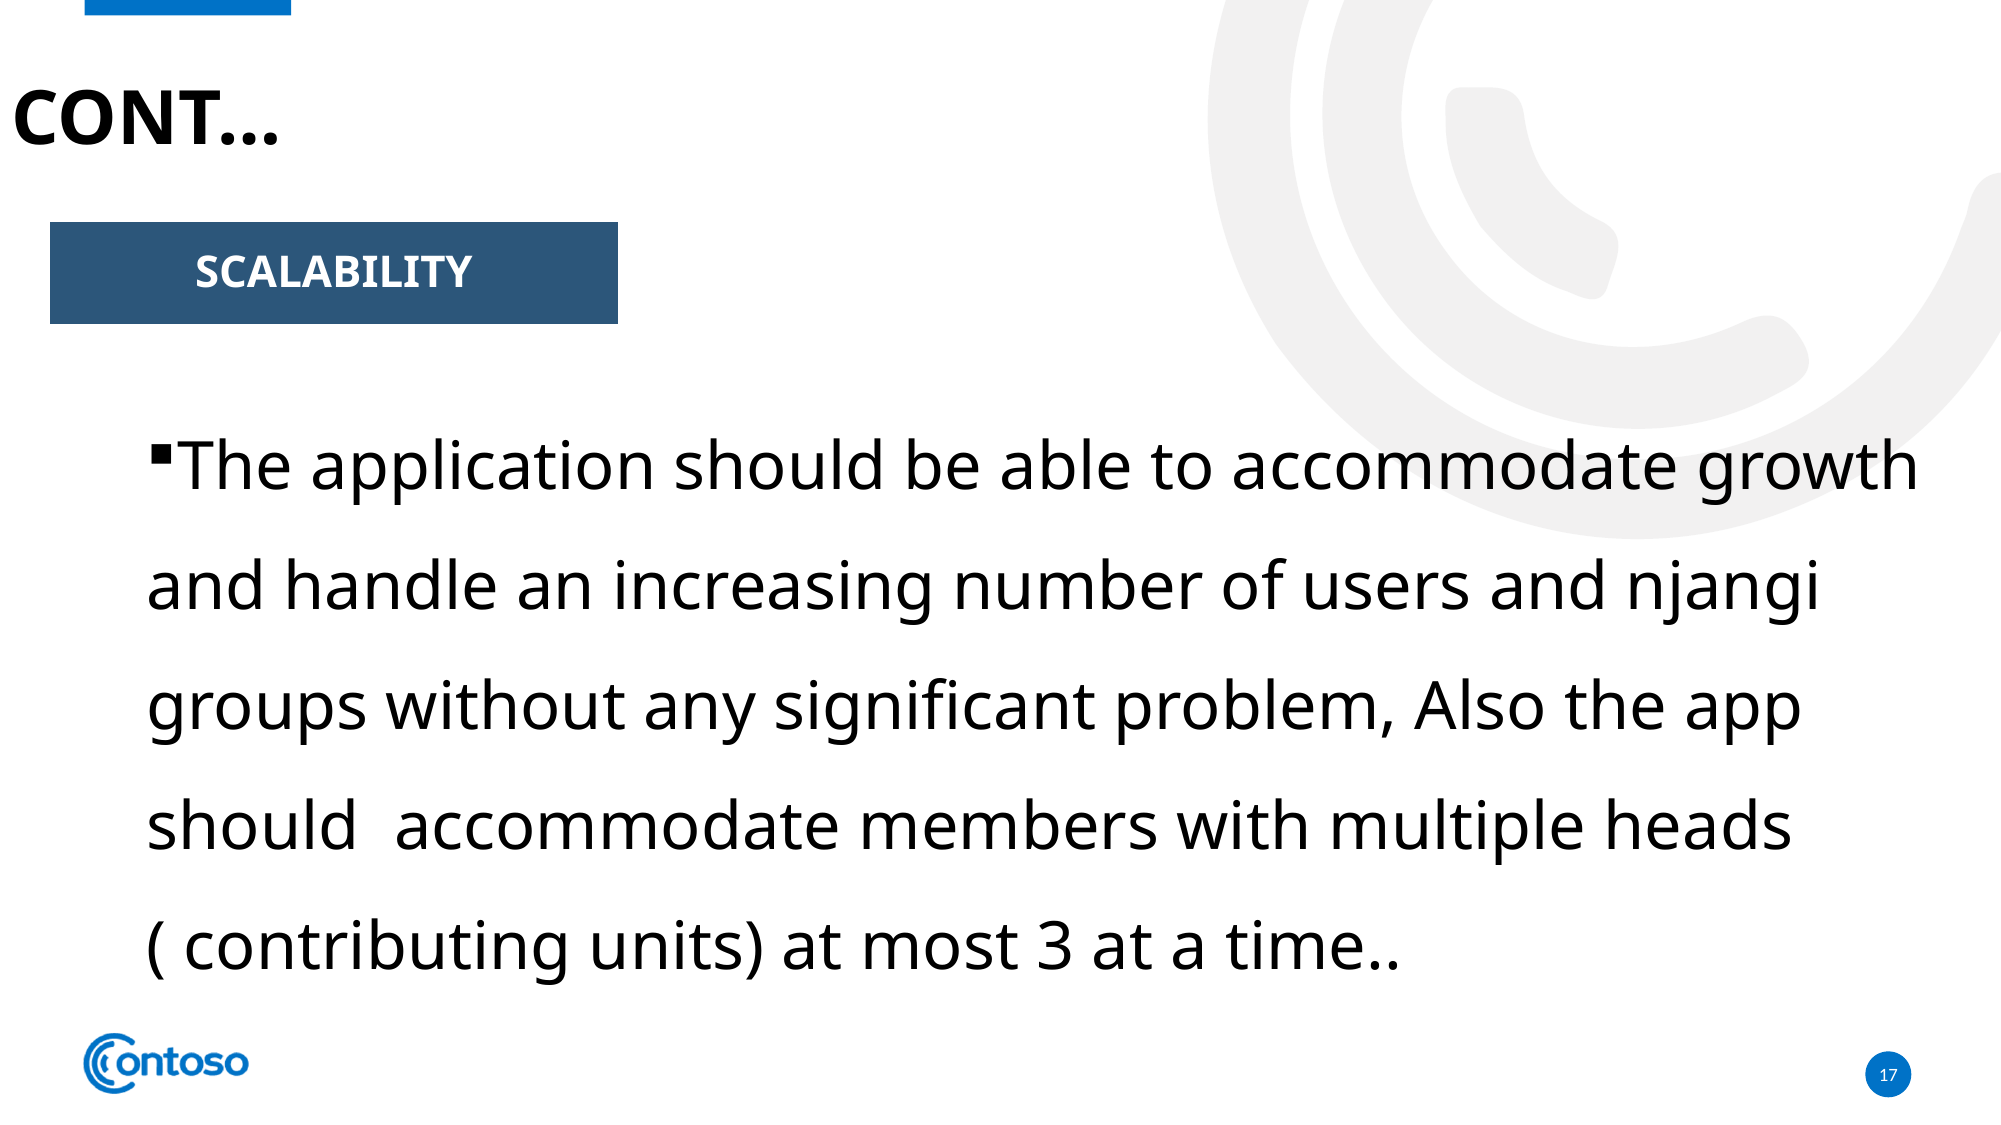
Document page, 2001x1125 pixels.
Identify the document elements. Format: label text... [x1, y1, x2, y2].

picture [77, 1027, 254, 1095]
text_box The application should be able to accommodate growth and handle an increasing number of users and njangi groups without any significant problem, Also the app should accommodate members with multiple heads ( contributing units) at most 3 at a time.. [131, 375, 1959, 990]
title CONT… [11, 9, 1841, 161]
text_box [51, 223, 617, 323]
slide_number 17 [1864, 1059, 1913, 1090]
